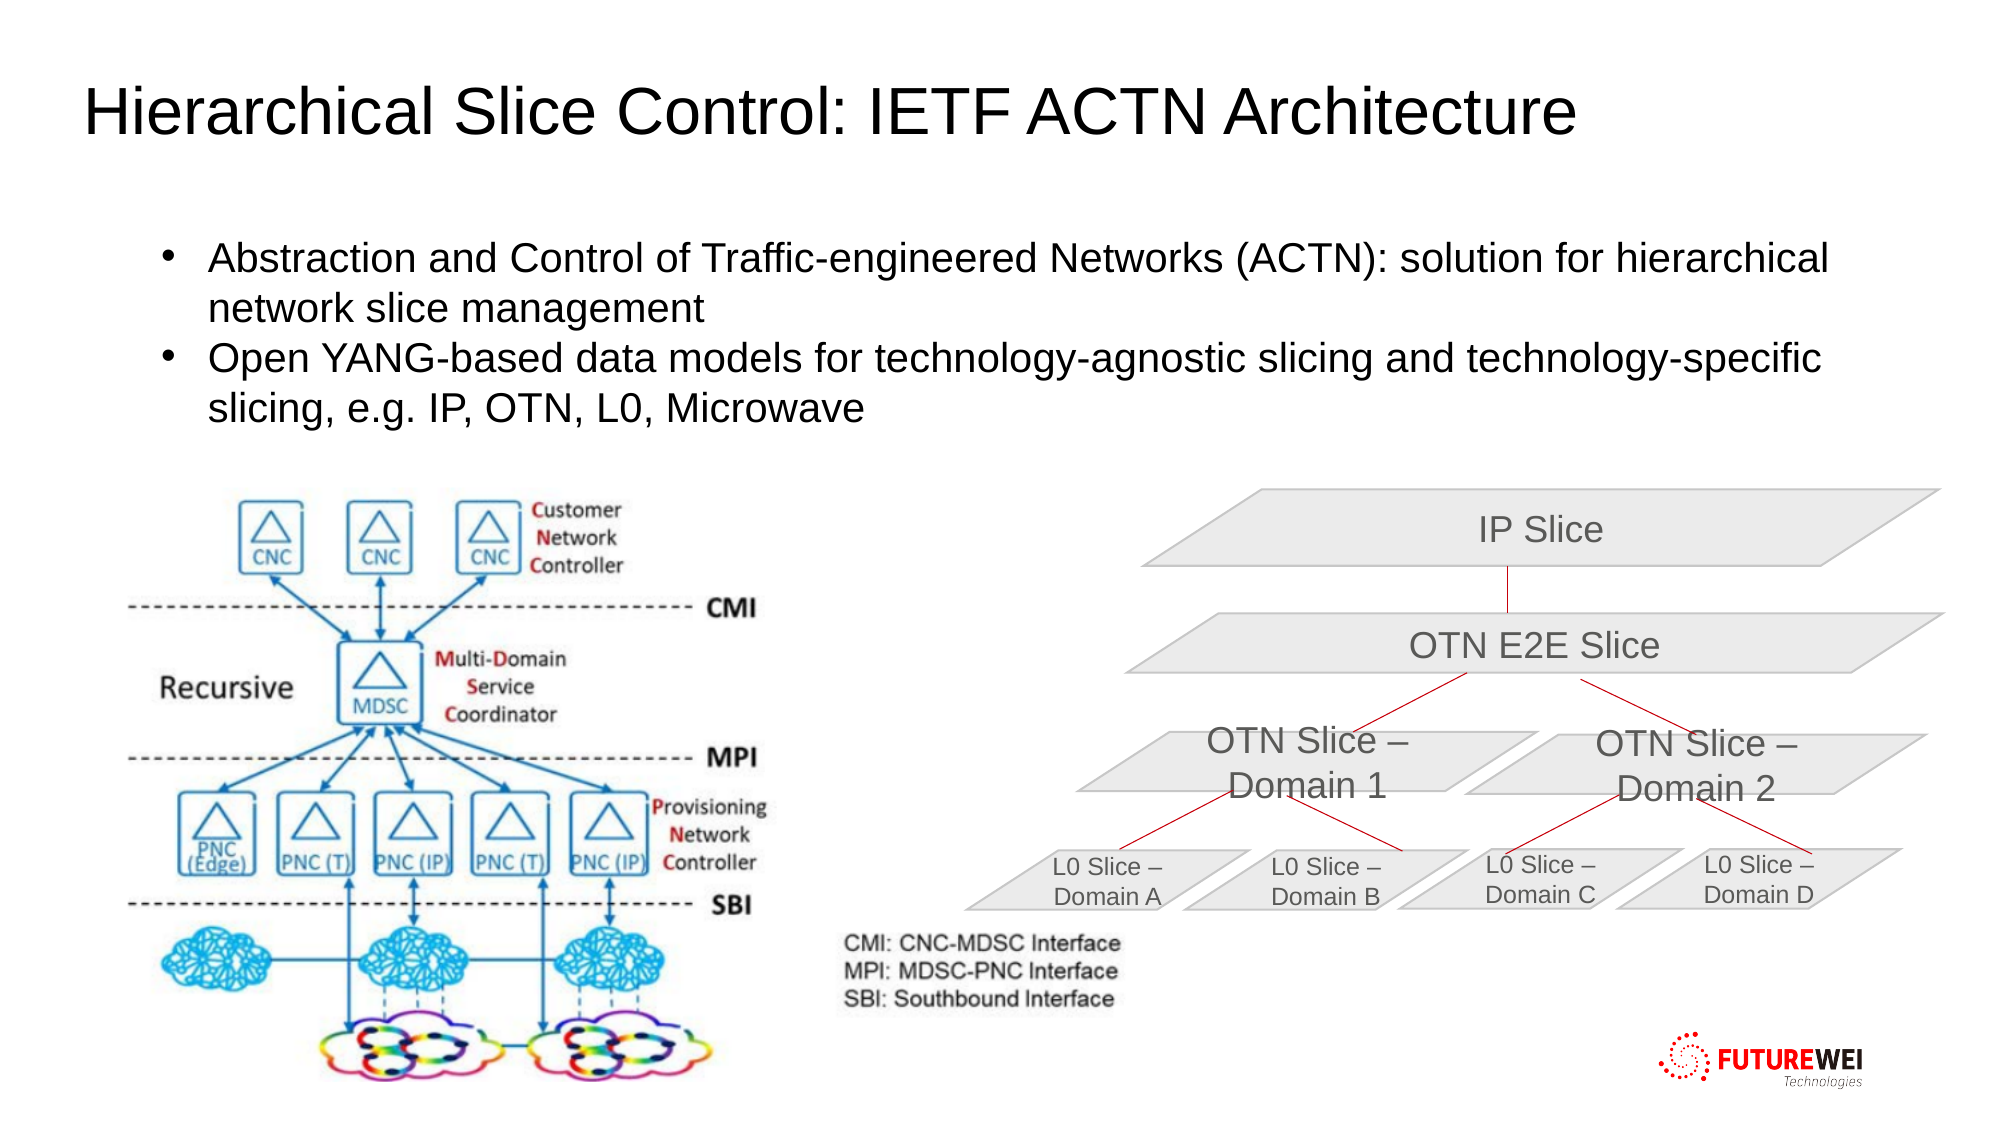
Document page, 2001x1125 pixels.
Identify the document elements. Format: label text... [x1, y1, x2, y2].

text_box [1353, 672, 1467, 732]
text_box L0 Slice – Domain A [1144, 849, 1253, 911]
text_box IP Slice [1144, 488, 1943, 567]
text_box OTN Slice – Domain 2 [1463, 733, 1930, 795]
text_box Abstraction and Control of Traffic-engineered Networks (ACTN): solution for hierarchical network slice management Open YANG-based data models for technology-agnostic slicing and technology-specific slicing, e.g. IP, OTN, L0, Microwave [146, 223, 1866, 438]
text_box L0 Slice – Domain B [1181, 849, 1471, 911]
text_box L0 Slice – Domain C [1396, 848, 1686, 910]
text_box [1580, 679, 1697, 735]
picture [1638, 1011, 1882, 1102]
picture [124, 485, 1144, 1106]
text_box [1696, 798, 1813, 854]
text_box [1505, 794, 1620, 854]
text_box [1286, 795, 1403, 851]
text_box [1119, 790, 1234, 850]
text_box OTN Slice – Domain 1 [1144, 730, 1541, 793]
text_box L0 Slice – Domain D [1614, 848, 1904, 910]
text_box OTN E2E Slice [1144, 612, 1947, 674]
subtitle Hierarchical Slice Control: IETF ACTN Architecture [83, 21, 1926, 195]
